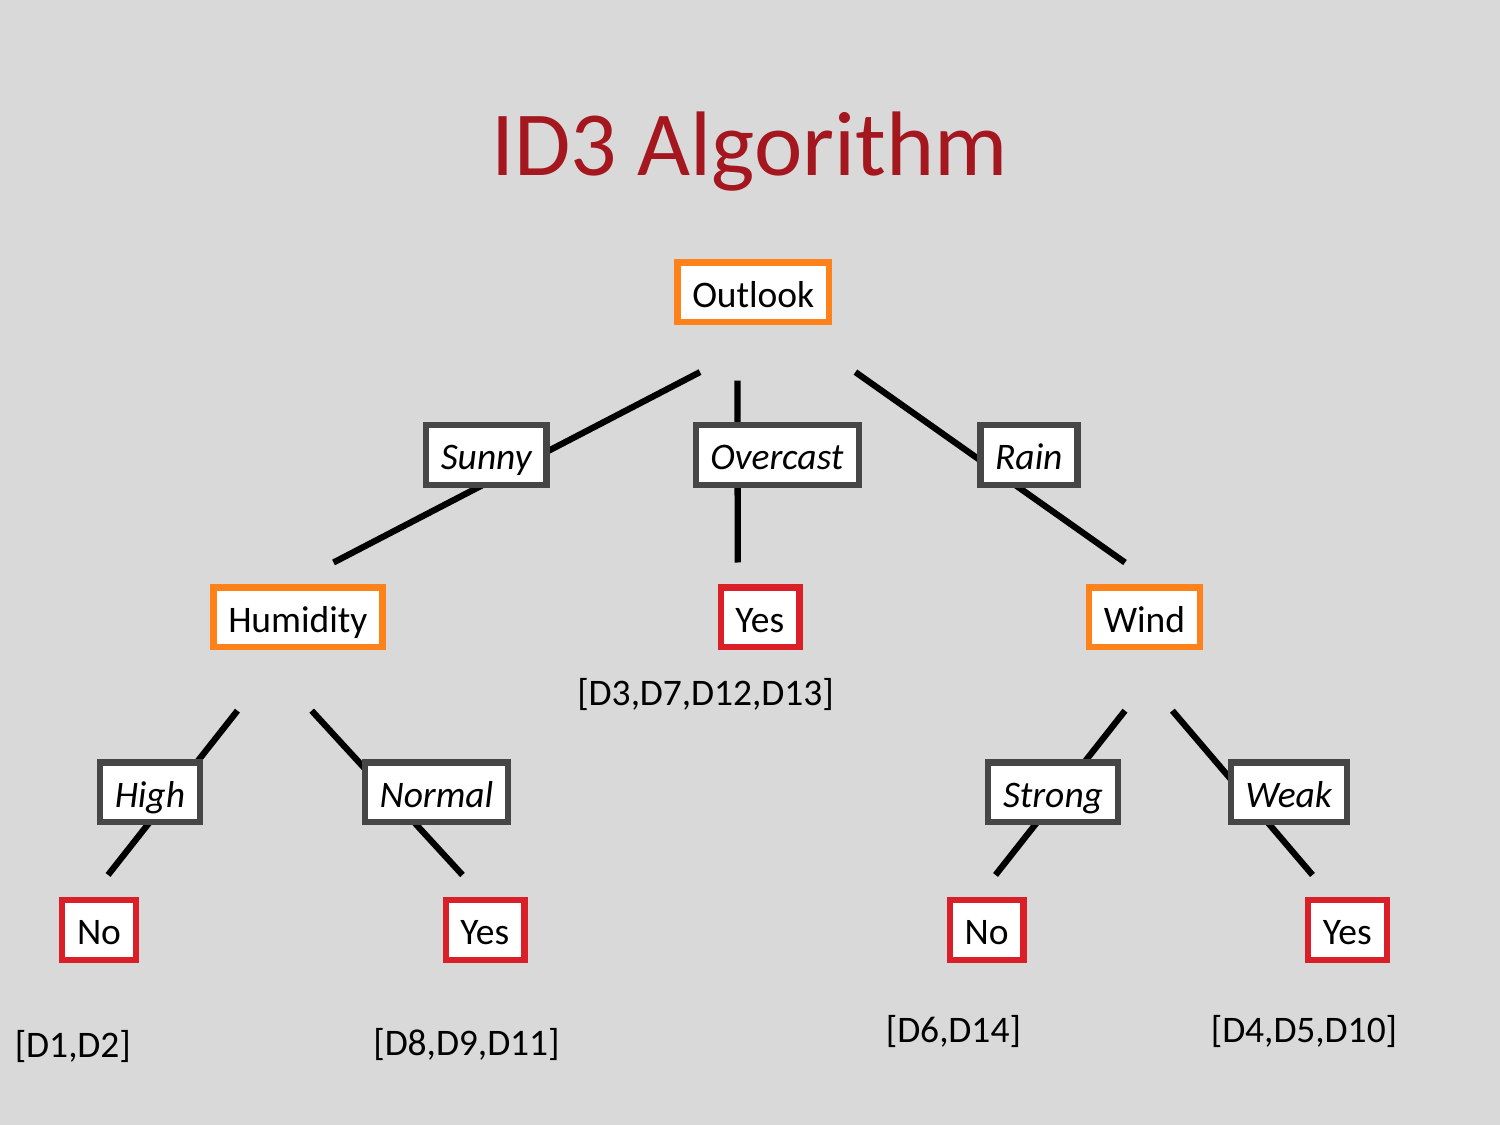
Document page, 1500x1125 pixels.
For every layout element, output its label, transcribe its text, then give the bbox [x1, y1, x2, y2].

text_box [D6,D14] [871, 998, 1196, 1058]
text_box Rain [980, 424, 1078, 485]
text_box Yes [720, 587, 800, 648]
text_box Normal [364, 762, 509, 823]
text_box Strong [988, 762, 1119, 823]
text_box Yes [445, 899, 525, 960]
text_box No [949, 899, 1024, 960]
text_box High [100, 762, 201, 823]
title ID3 Algorithm [75, 45, 1425, 233]
text_box Yes [1308, 899, 1387, 960]
text_box Overcast [695, 424, 859, 485]
text_box Wind [1089, 587, 1201, 648]
text_box Sunny [426, 424, 547, 485]
text_box Weak [1230, 762, 1347, 823]
text_box [D8,D9,D11] [358, 1010, 725, 1071]
text_box No [62, 899, 137, 960]
text_box [D4,D5,D10] [1196, 998, 1500, 1058]
text_box Humidity [213, 587, 383, 648]
text_box [D3,D7,D12,D13] [562, 660, 1000, 721]
text_box [D1,D2] [0, 1012, 229, 1073]
text_box Outlook [677, 262, 830, 323]
